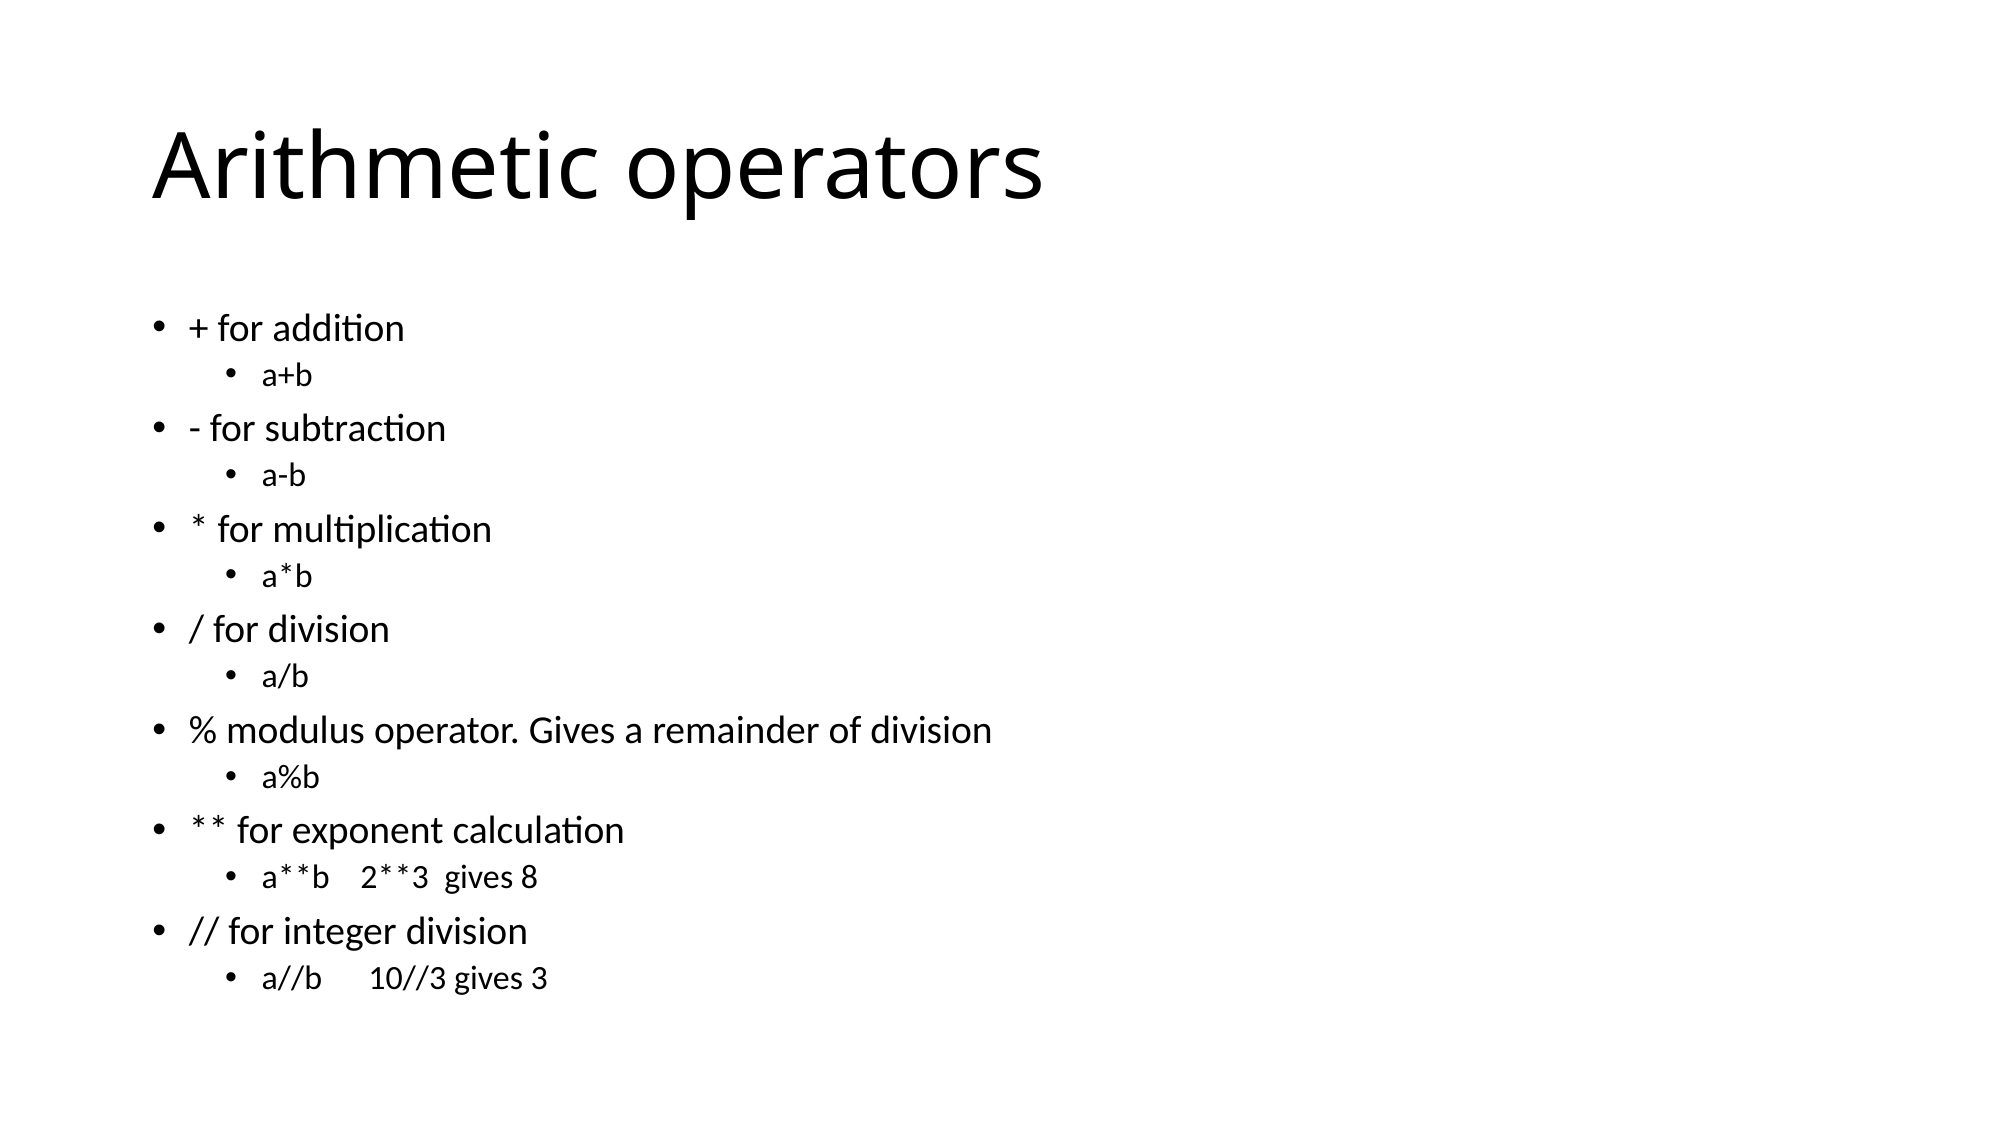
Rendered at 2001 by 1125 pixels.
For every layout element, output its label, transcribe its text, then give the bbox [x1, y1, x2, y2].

list + for addition a+b - for subtraction a-b * for multiplication a*b / for division a/b % modulus operator. Gives a remainder of division a%b ** for exponent calculation a**b 2**3 gives 8 // for integer division a//b 10//3 gives 3 [137, 299, 1863, 1014]
title Arithmetic operators [137, 59, 1863, 278]
